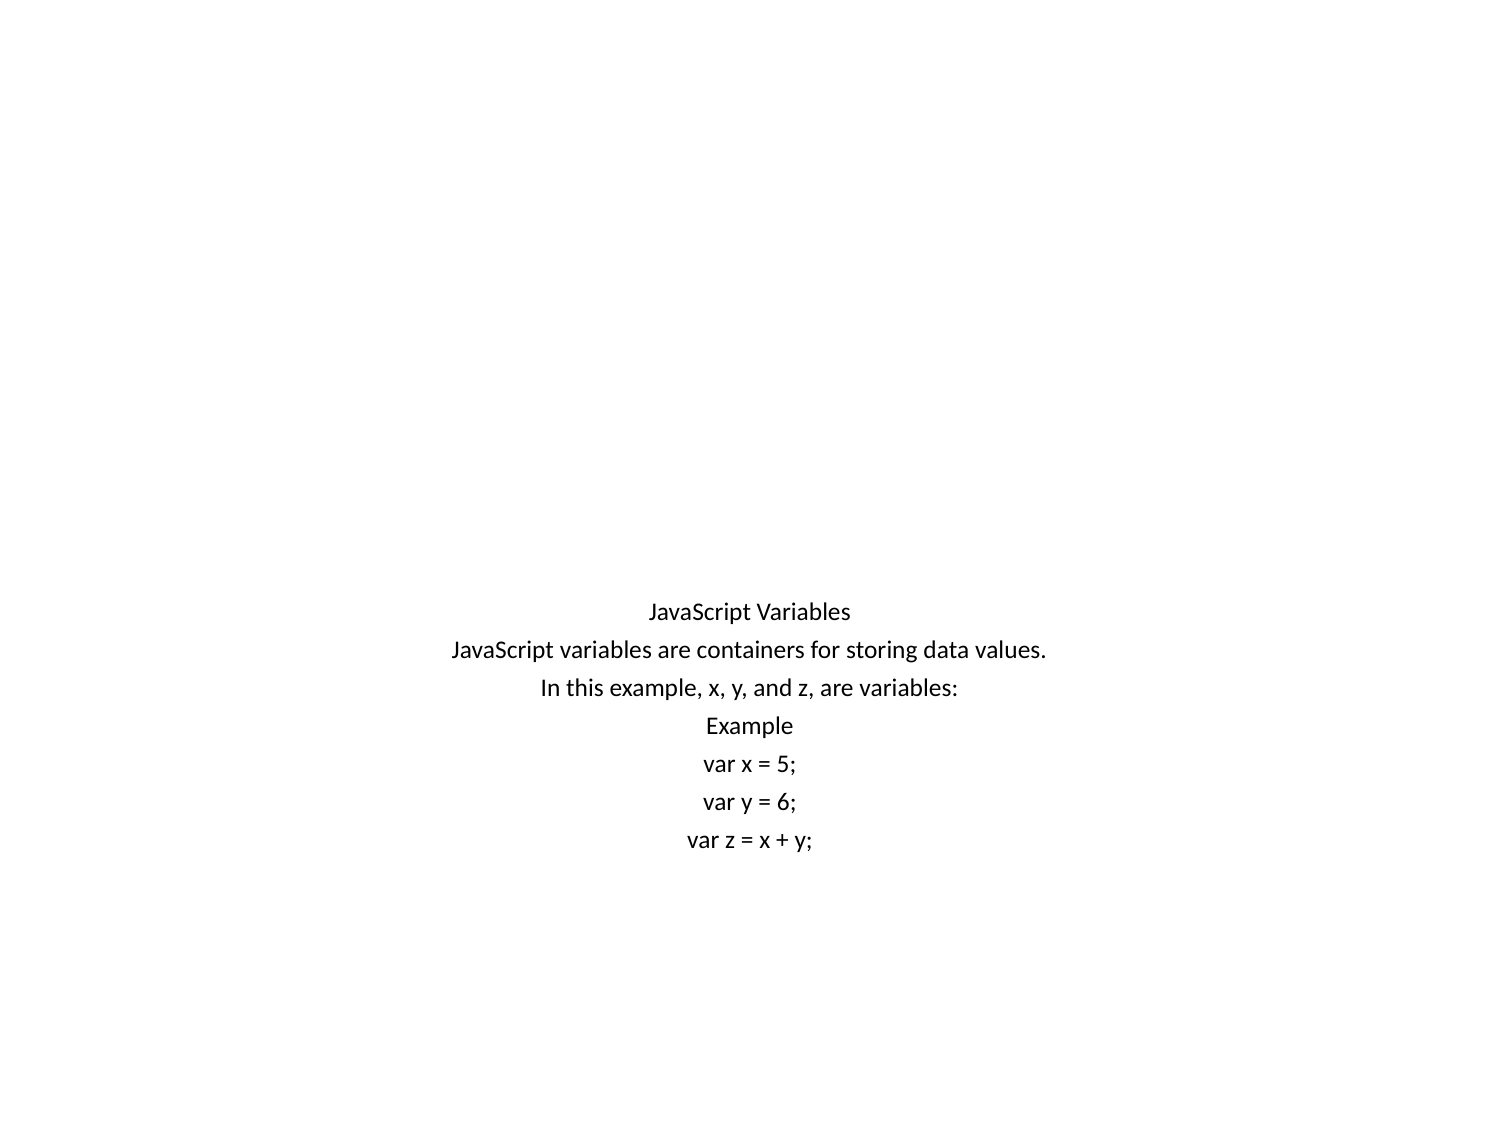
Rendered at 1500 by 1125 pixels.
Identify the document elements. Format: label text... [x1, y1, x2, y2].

subtitle JavaScript Variables JavaScript variables are containers for storing data values. In this example, x, y, and z, are variables: Example var x = 5; var y = 6; var z = x + y; [187, 590, 1313, 863]
